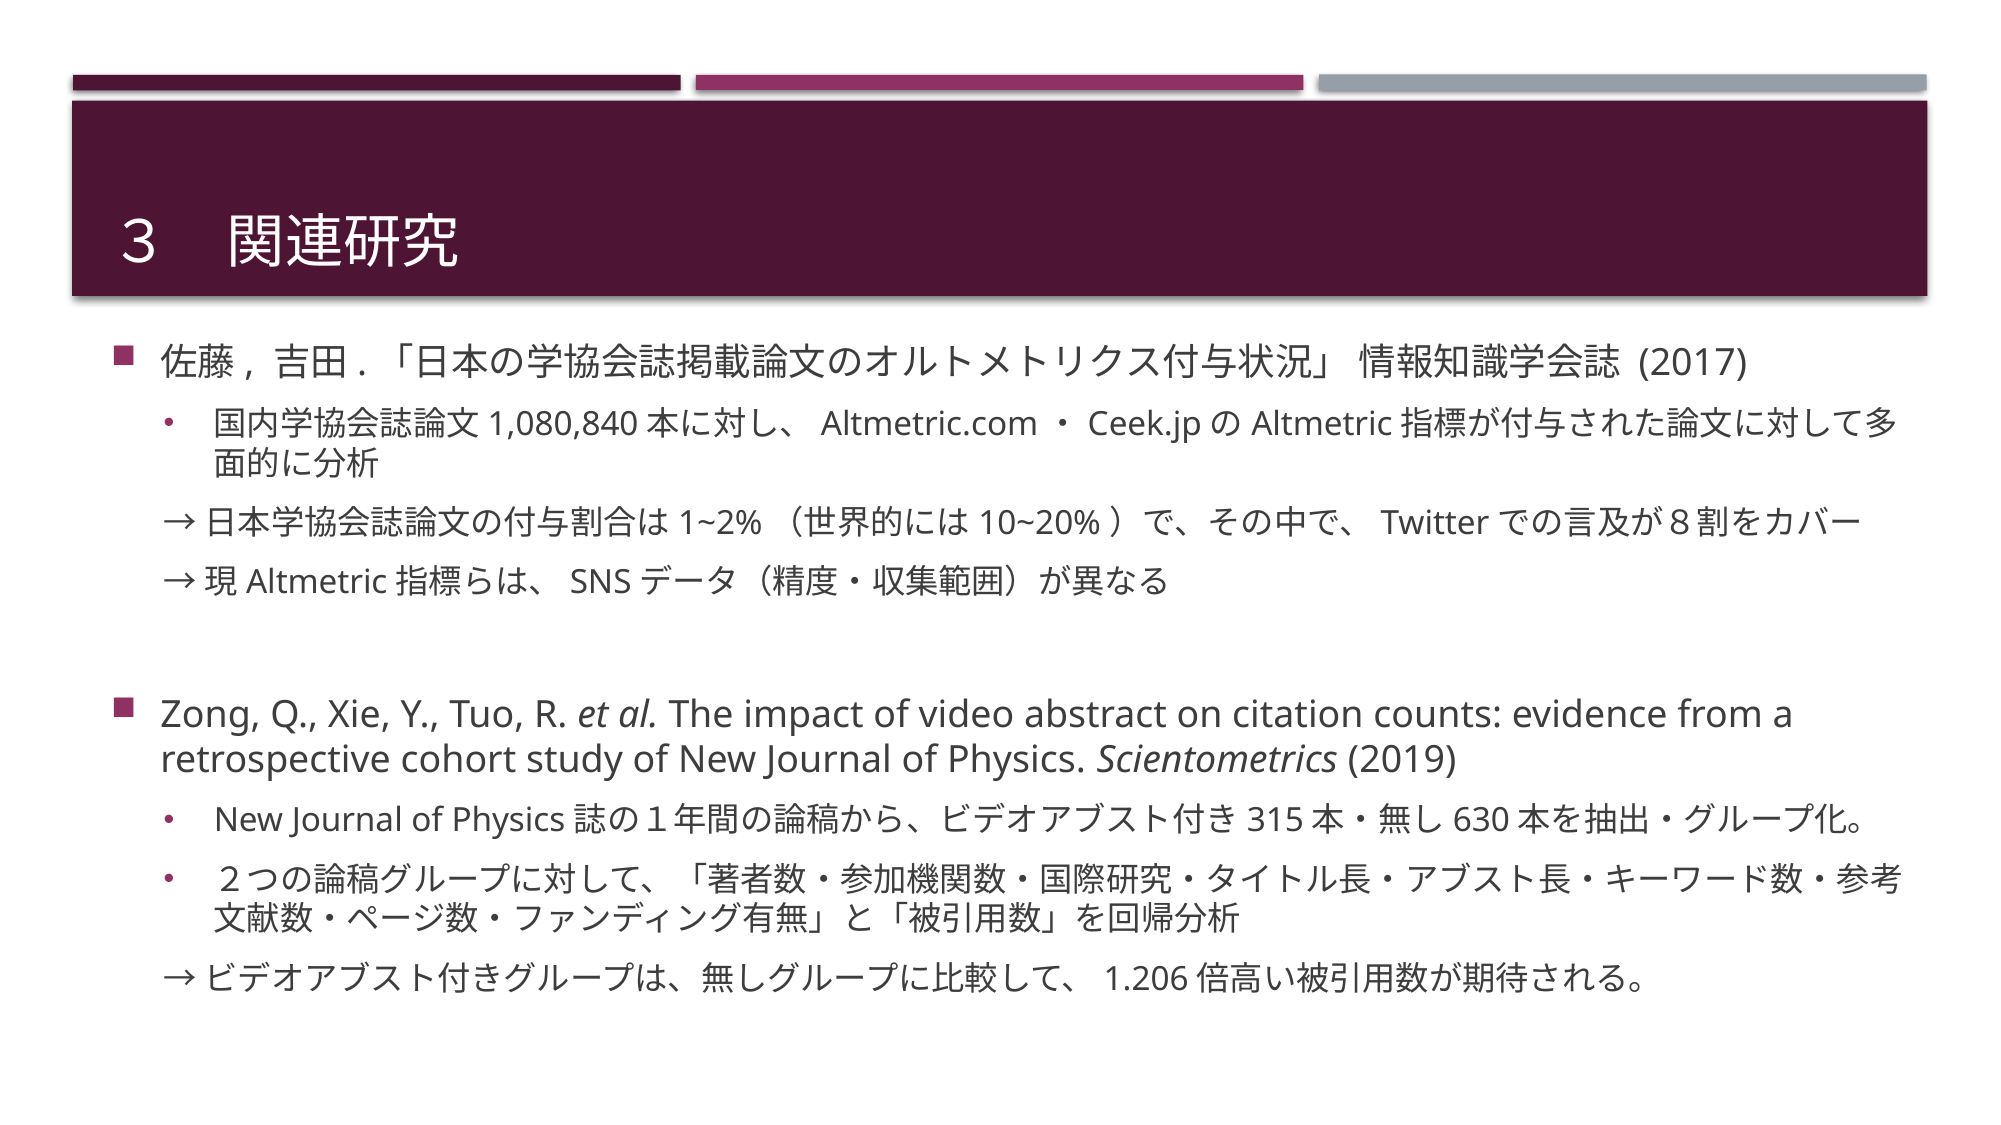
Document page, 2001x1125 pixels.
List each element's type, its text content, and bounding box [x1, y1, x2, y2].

title ３ 関連研究 [95, 115, 1905, 282]
list 佐藤, 吉田.「日本の学協会誌掲載論文のオルトメトリクス付与状況」 情報知識学会誌 (2017) 国内学協会誌論文1,080,840本に対し、Altmetric.com・Ceek.jpのAltmetric指標が付与された論文に対して多面的に分析 →日本学協会誌論文の付与割合は1~2%（世界的には10~20%）で、その中で、Twitterでの言及が８割をカバー →現Altmetric指標らは、SNSデータ（精度・収集範囲）が異なる Zong, Q., Xie, Y., Tuo, R. et al. The impact of video abstract on citation counts: evidence from a retrospective cohort study of New Journal of Physics. Scientometrics (2019) New Journal of Physics誌の１年間の論稿から、ビデオアブスト付き315本・無し630本を抽出・グループ化。 ２つの論稿グループに対して、「著者数・参加機関数・国際研究・タイトル長・アブスト長・キーワード数・参考文献数・ページ数・ファンディング有無」と「被引用数」を回帰分析 →ビデオアブスト付きグループは、無しグループに比較して、1.206倍高い被引用数が期待される。 [95, 325, 1921, 1075]
